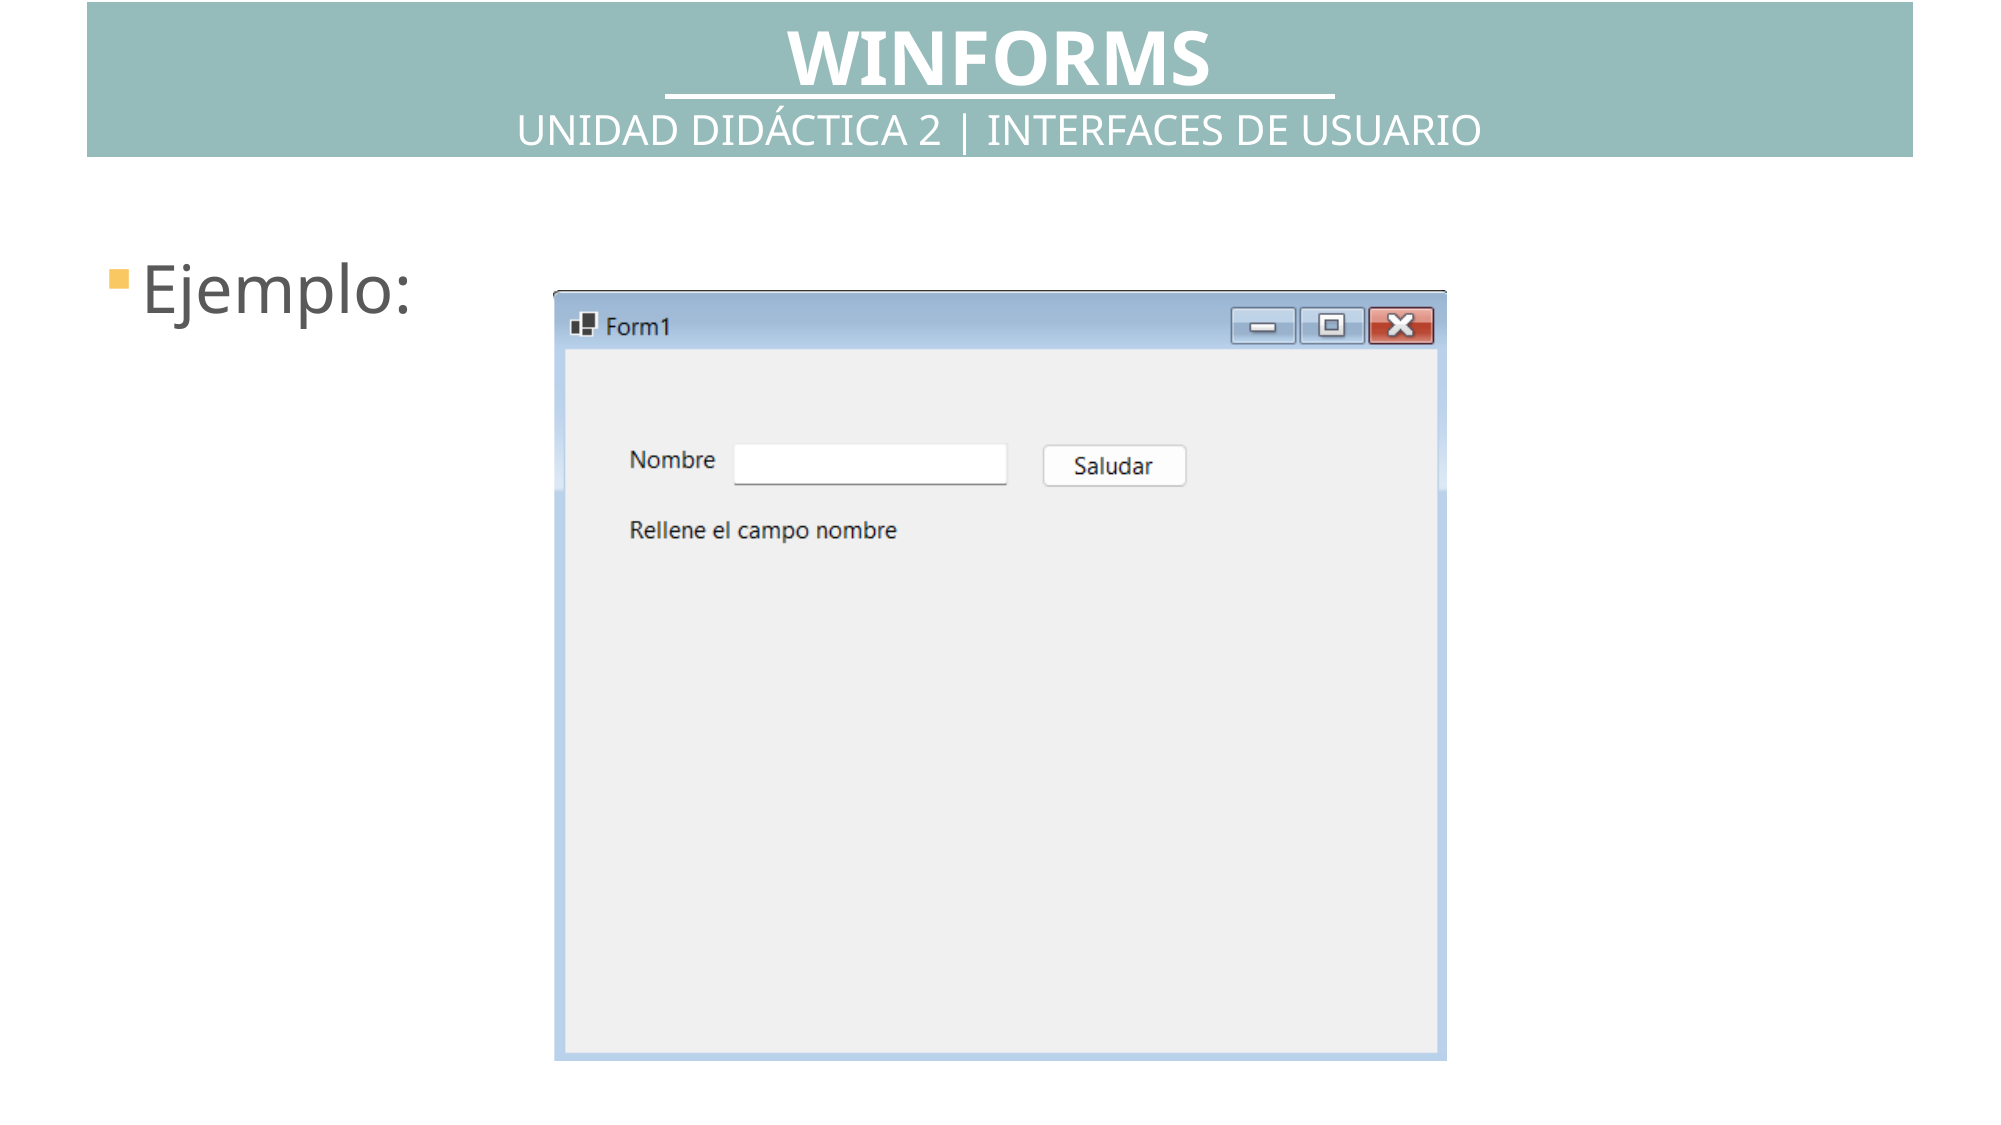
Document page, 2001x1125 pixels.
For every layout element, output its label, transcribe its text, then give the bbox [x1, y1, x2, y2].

text_box WINFORMS [87, 2, 1913, 102]
picture [553, 289, 1447, 1062]
list Ejemplo: [88, 248, 1912, 1103]
text_box UNIDAD DIDÁCTICA 2 | INTERFACES DE USUARIO [87, 102, 1913, 157]
